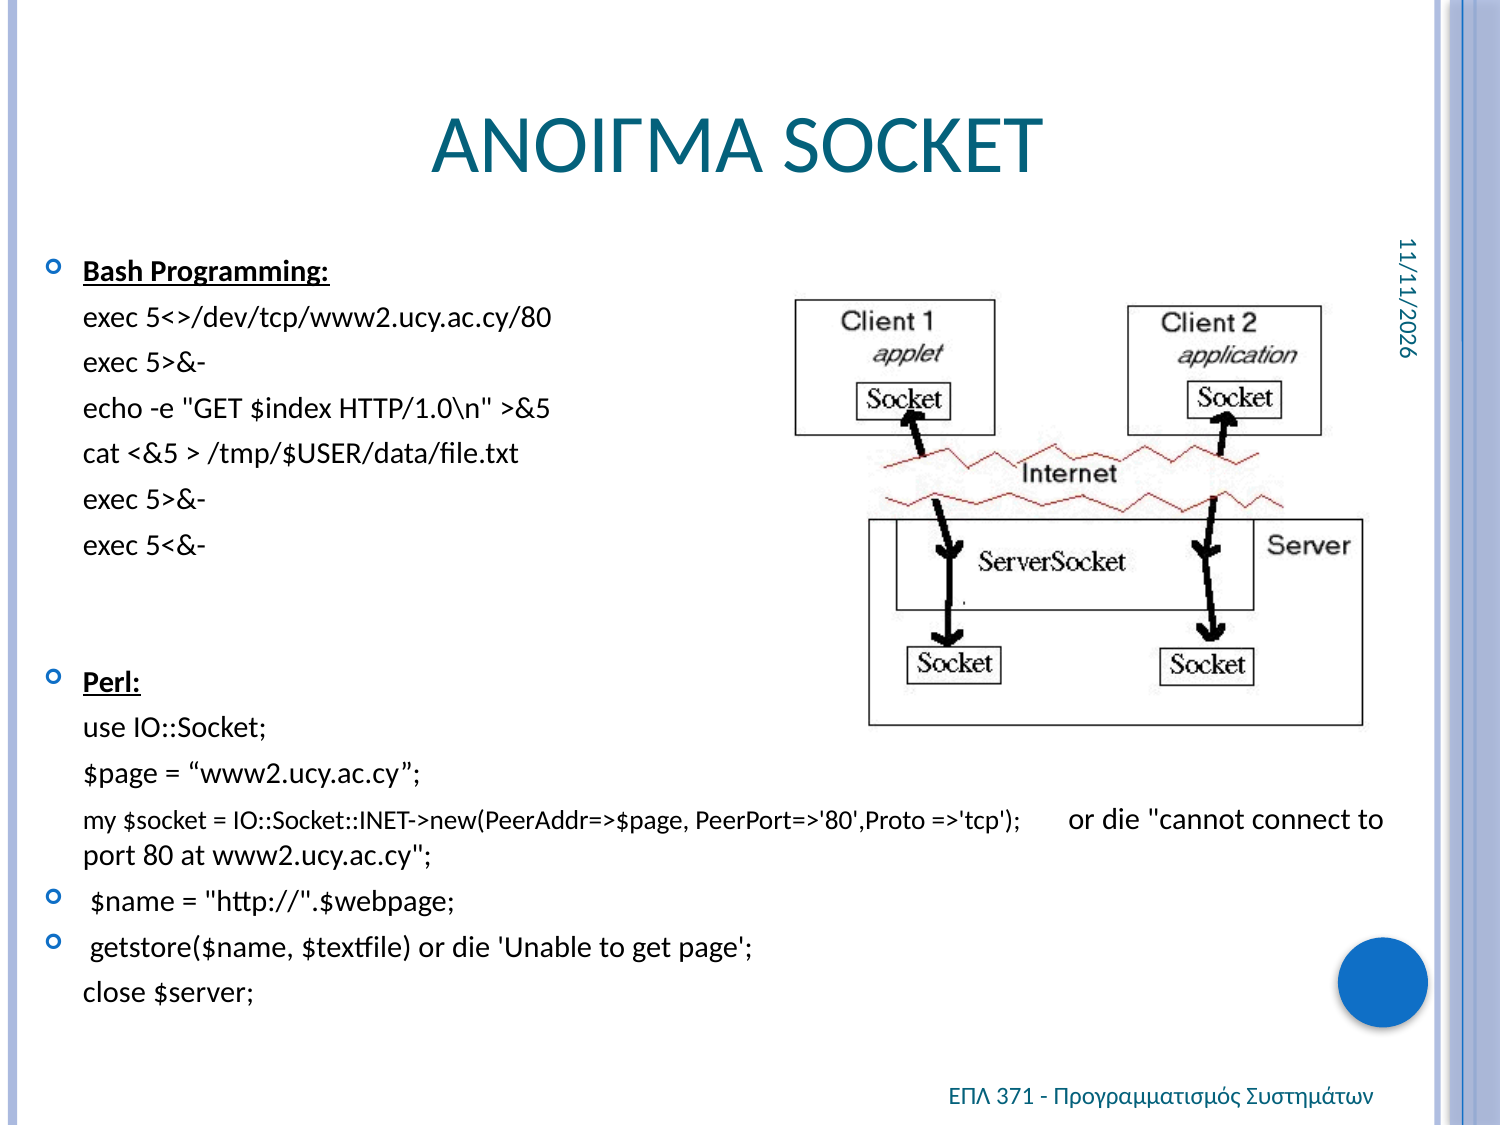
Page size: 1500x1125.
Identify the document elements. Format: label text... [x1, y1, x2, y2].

title Ανοιγμα Socket [41, 30, 1436, 197]
list Bash Programming: exec 5<>/dev/tcp/www2.ucy.ac.cy/80 exec 5>&- echo -e "GET $index HTTP/1.0\n" >&5 cat <&5 > /tmp/$USER/data/file.txt exec 5>&- exec 5<&- Perl: use IO::Socket; $page = “www2.ucy.ac.cy”; my $socket = IO::Socket::INET->new(PeerAddr=>$page, PeerPort=>'80',Proto =>'tcp'); or die "cannot connect to port 80 at www2.ucy.ac.cy"; $name = "http://".$webpage; getstore($name, $textfile) or die 'Unable to get page'; close $server; [29, 243, 1436, 1024]
footer ΕΠΛ 371 - Προγραμματισμός Συστημάτων [933, 1064, 1459, 1125]
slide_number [1378, 43, 1442, 374]
picture [768, 278, 1388, 741]
